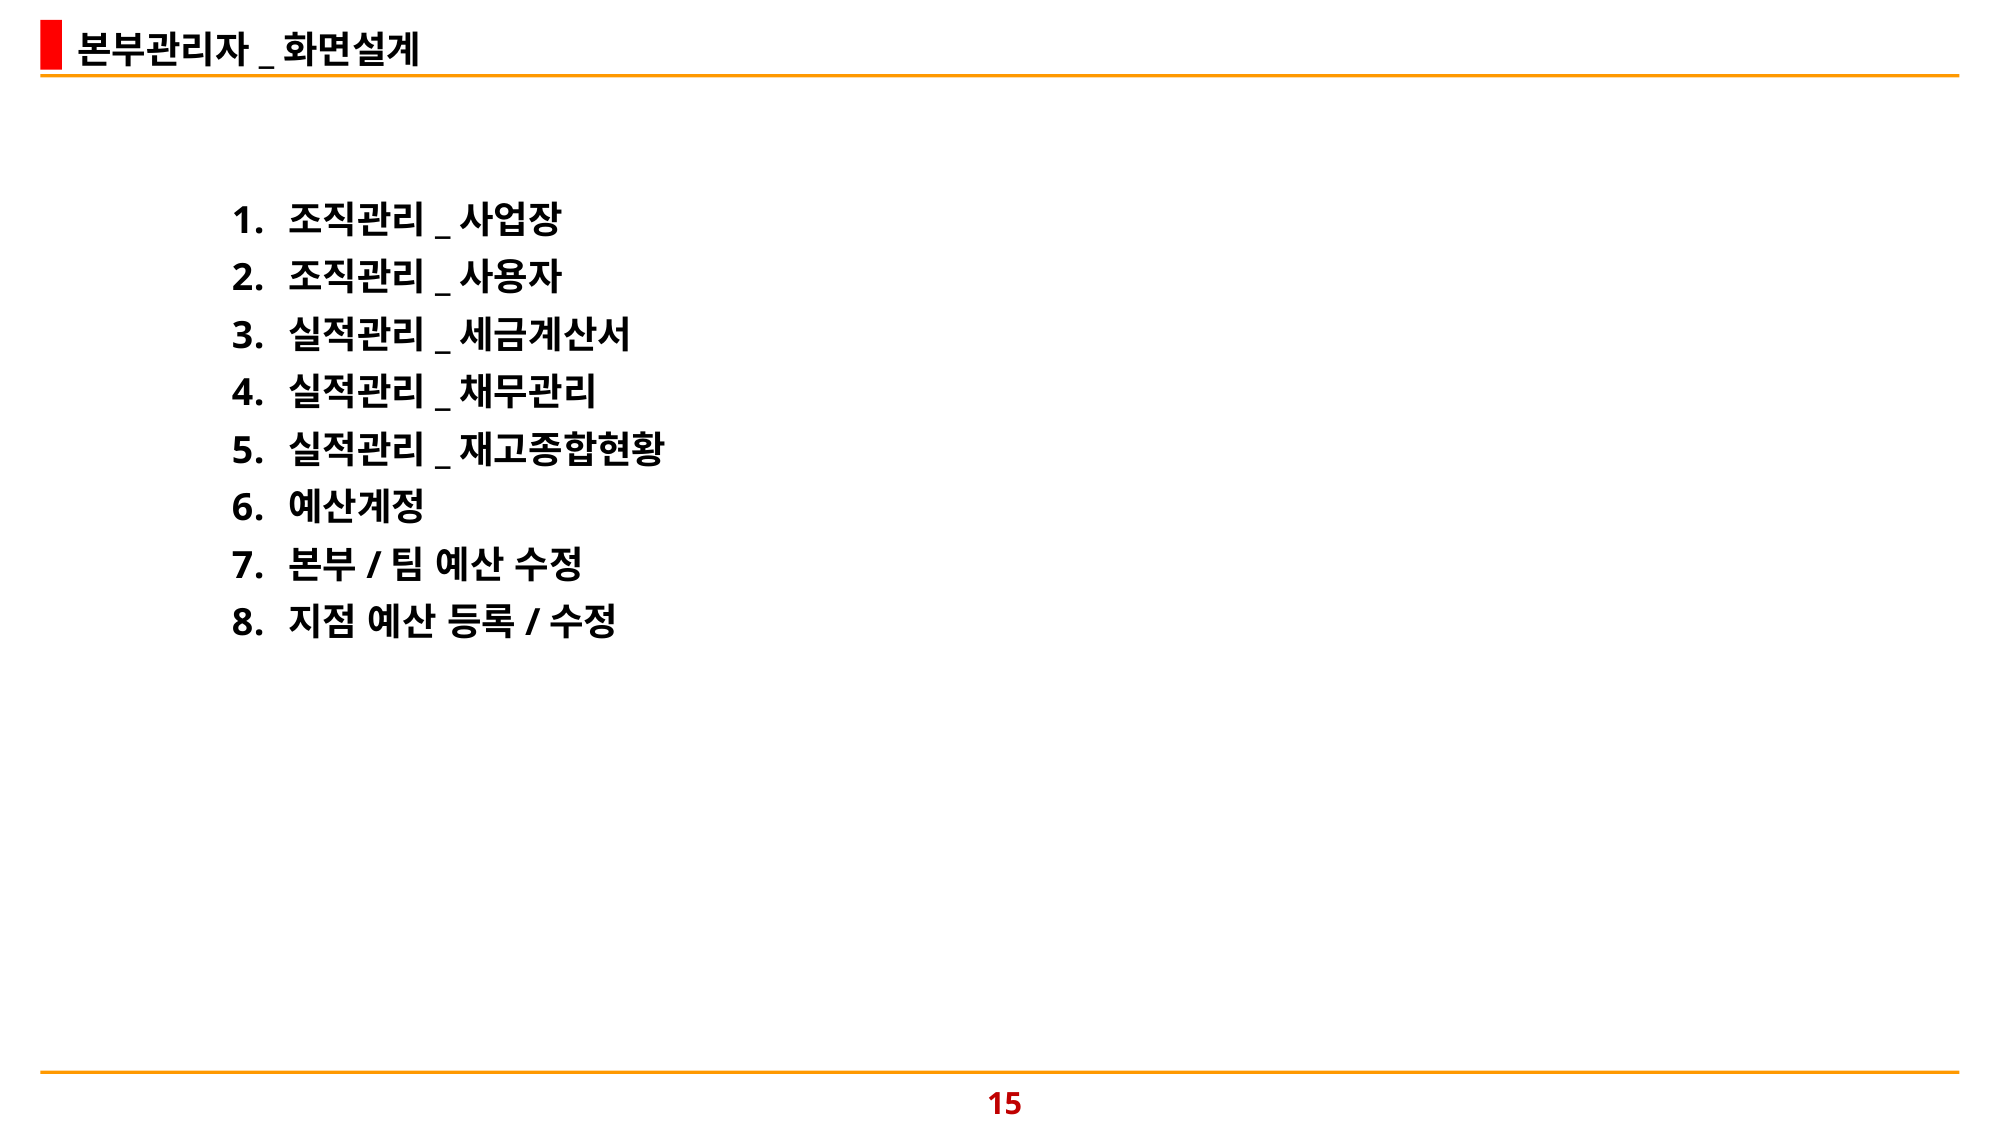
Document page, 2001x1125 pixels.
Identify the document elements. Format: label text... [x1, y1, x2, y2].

text_box 조직관리_사업장 조직관리_사용자 실적관리_세금계산서 실적관리_채무관리 실적관리_재고종합현황 예산계정 본부/팀 예산 수정 지점 예산 등록/수정 [214, 188, 1758, 651]
text_box 본부관리자_화면설계 [55, 6, 827, 82]
